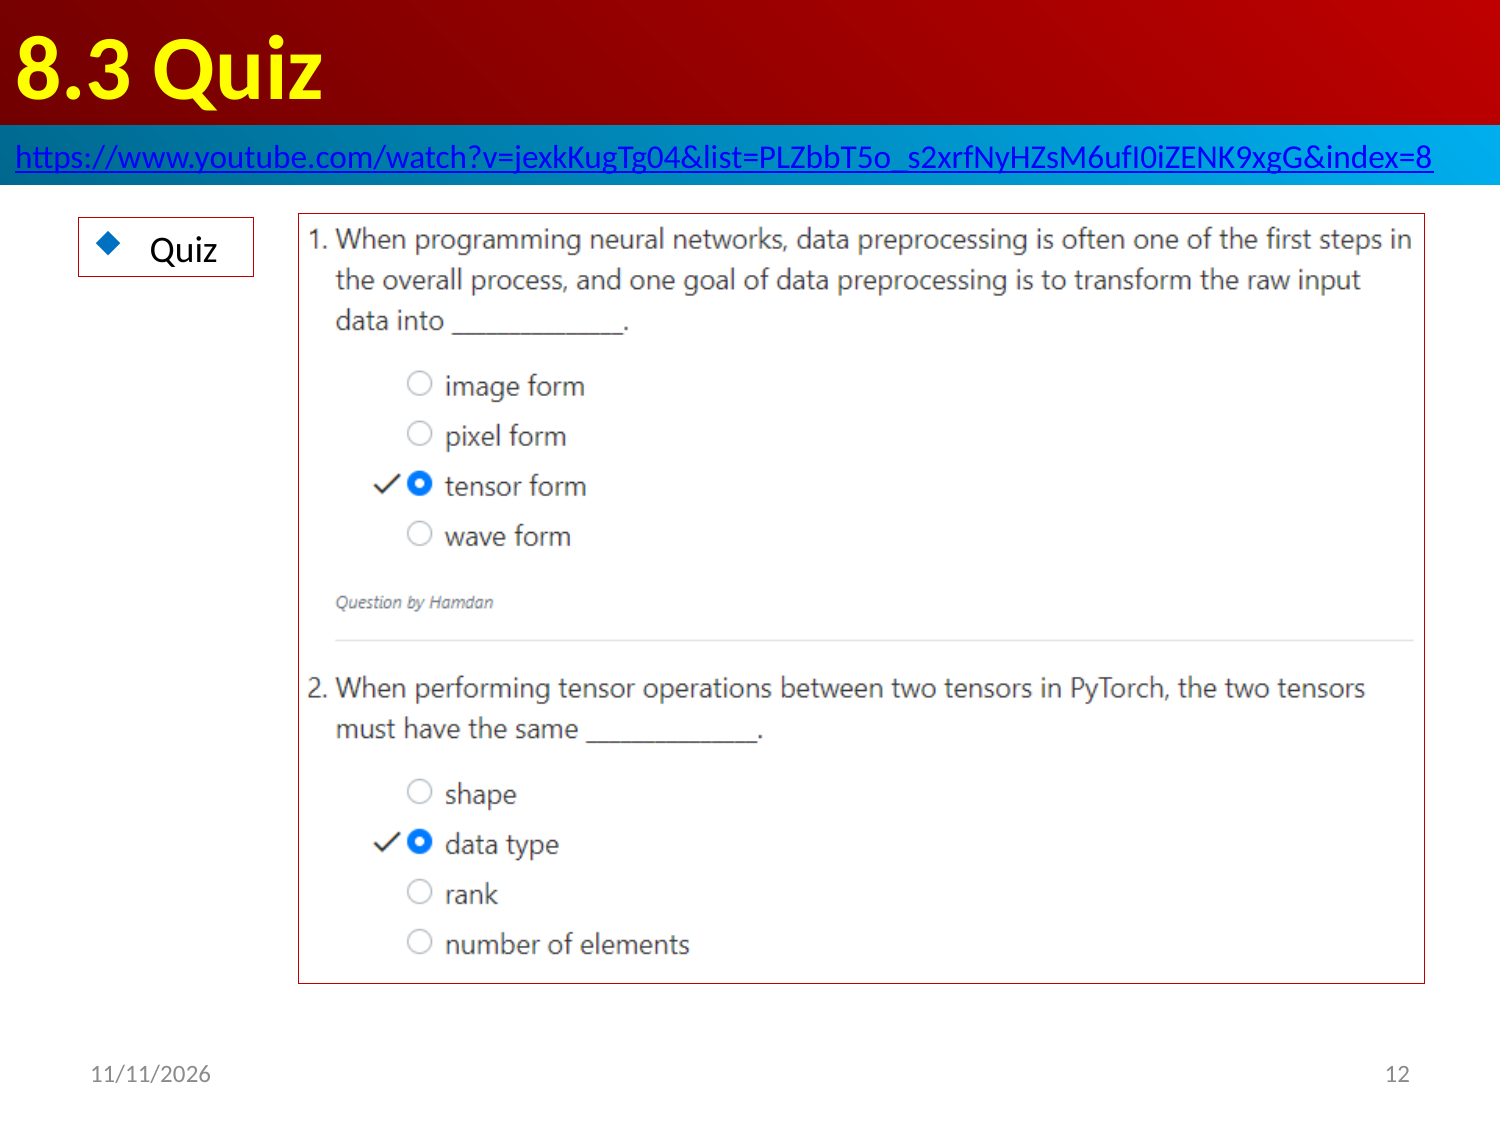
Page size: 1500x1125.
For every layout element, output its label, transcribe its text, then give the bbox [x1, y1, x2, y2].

title 8.3 Quiz [0, 0, 1500, 125]
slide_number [75, 1042, 425, 1103]
text_box https://www.youtube.com/watch?v=jexkKugTg04&list=PLZbbT5o_s2xrfNyHZsM6ufI0iZENK9xgG&index=8 [0, 125, 1500, 185]
picture [298, 212, 1426, 984]
slide_number 12 [1074, 1042, 1425, 1103]
subtitle Quiz [78, 217, 254, 277]
